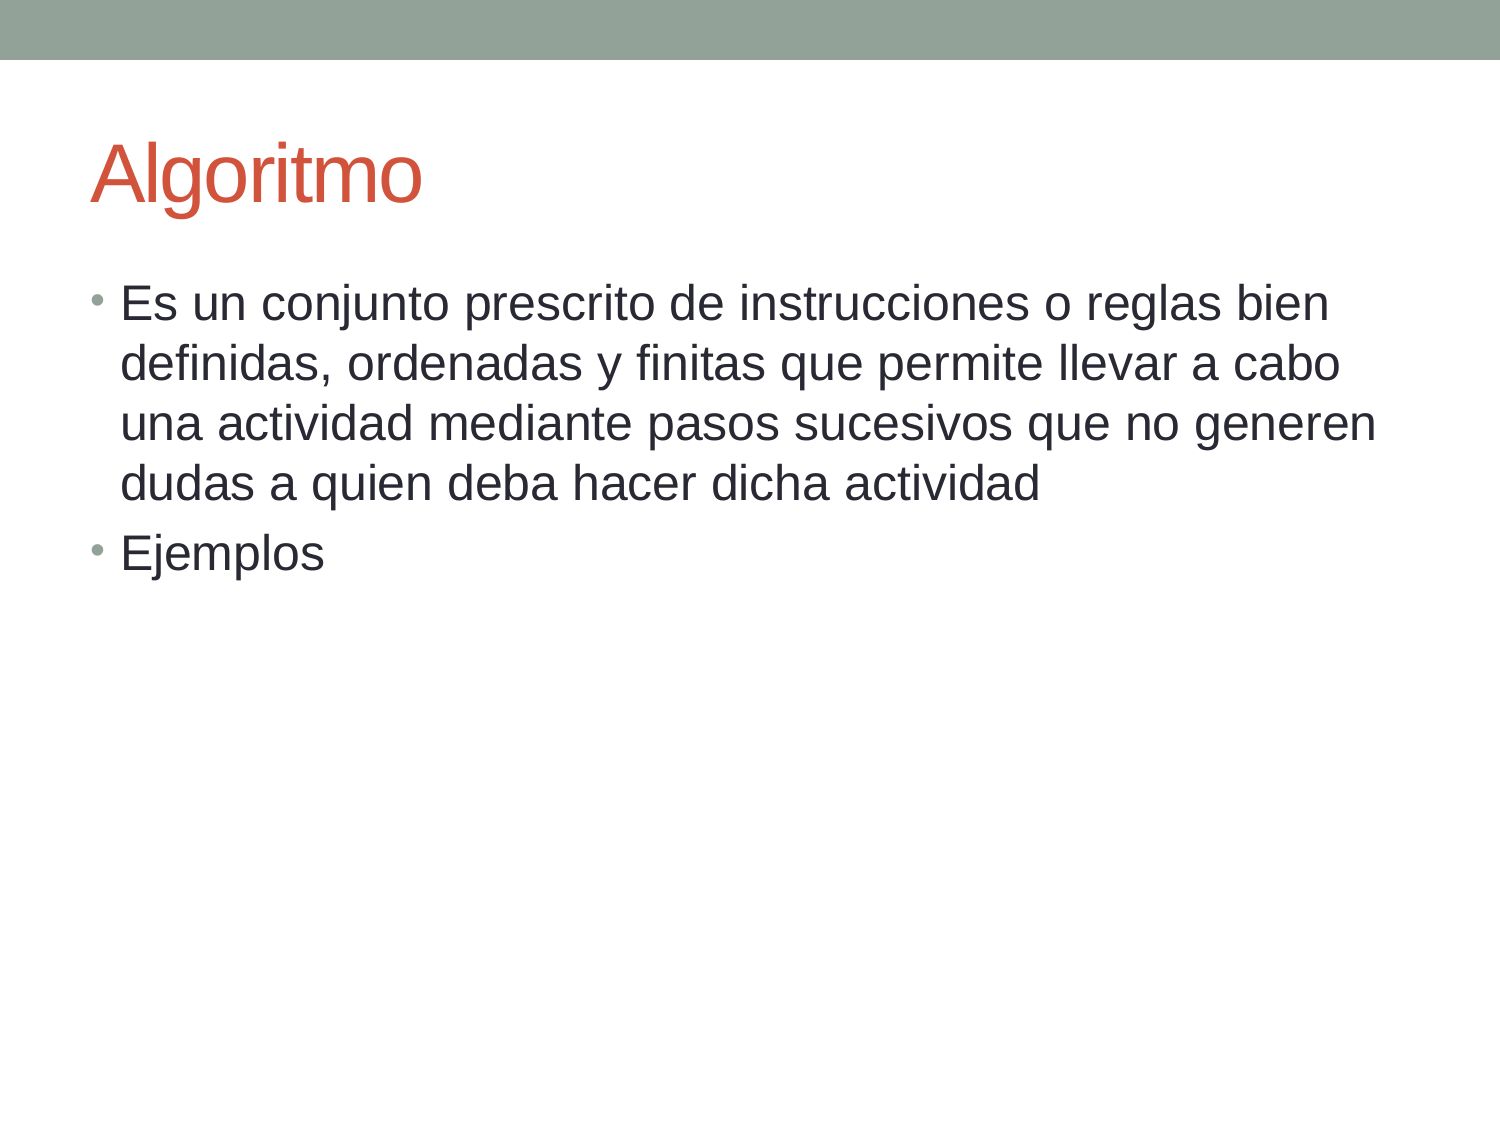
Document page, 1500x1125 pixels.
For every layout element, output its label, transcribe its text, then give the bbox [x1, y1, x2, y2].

title Algoritmo [75, 87, 1425, 250]
list Es un conjunto prescrito de instrucciones o reglas bien definidas, ordenadas y finitas que permite llevar a cabo una actividad mediante pasos sucesivos que no generen dudas a quien deba hacer dicha actividad Ejemplos [75, 262, 1425, 1063]
